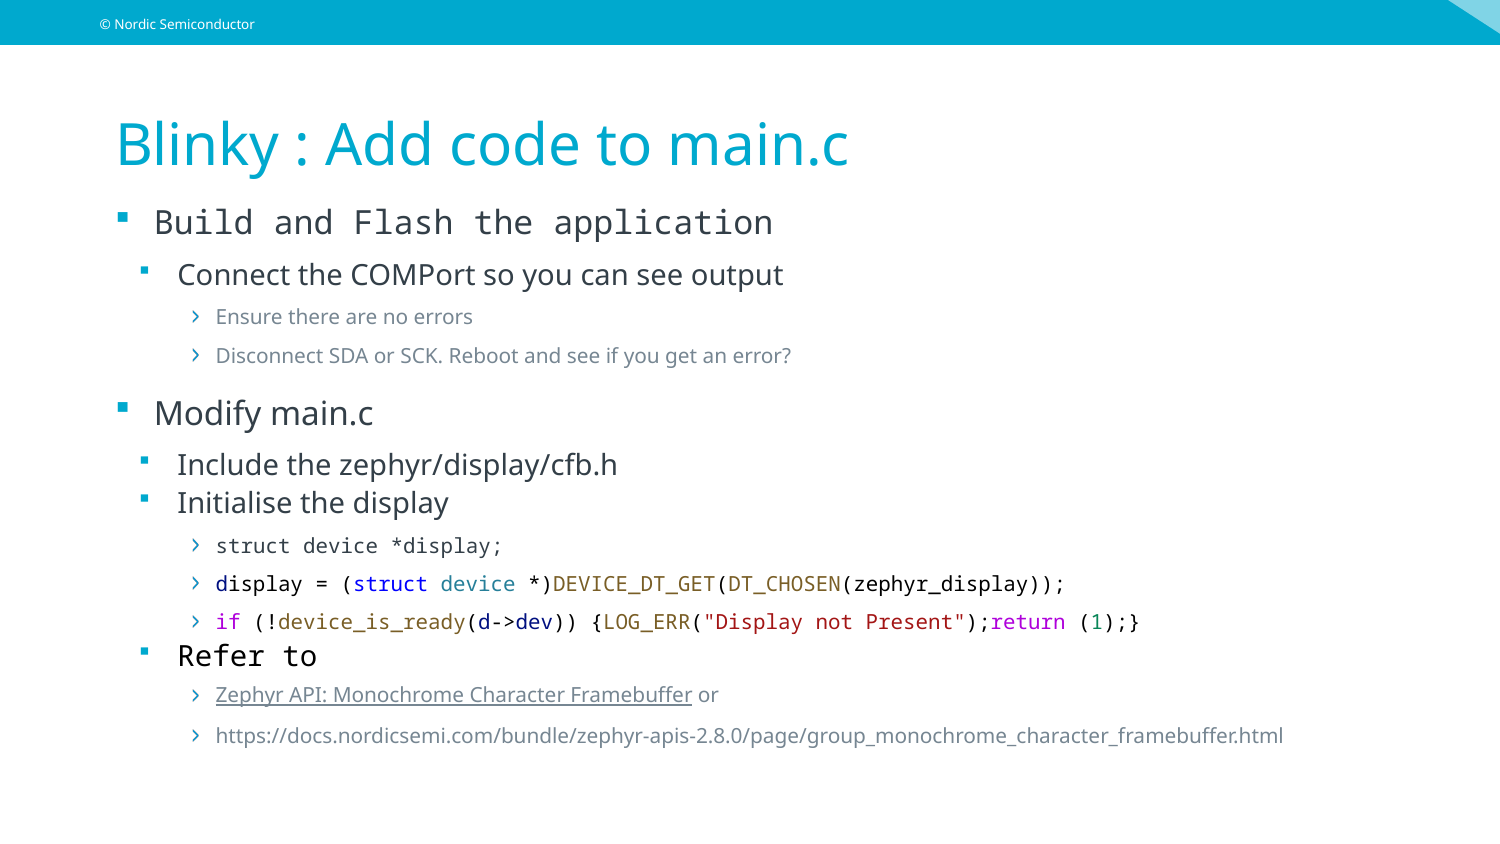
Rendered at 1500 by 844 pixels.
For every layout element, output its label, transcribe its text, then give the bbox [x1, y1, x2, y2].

picture [186, 615, 199, 628]
list Build and Flash the application Connect the COMPort so you can see output Ensure there are no errors Disconnect SDA or SCK. Reboot and see if you get an error? Modify main.c Include the zephyr/display/cfb.h Initialise the display struct device *display; display = (struct device *)DEVICE_DT_GET(DT_CHOSEN(zephyr_display)); if (!device_is_ready(d->dev)) {LOG_ERR("Display not Present");return (1);} Refer to Zephyr API: Monochrome Character Framebuffer or https://docs.nordicsemi.com/bundle/zephyr-apis-2.8.0/page/group_monochrome_character_framebuffer.html [100, 181, 1465, 821]
title Blinky : Add code to main.c [100, 96, 1400, 181]
picture [186, 310, 199, 323]
picture [186, 729, 199, 742]
picture [186, 689, 199, 702]
picture [186, 576, 199, 590]
picture [186, 538, 199, 552]
picture [186, 348, 199, 362]
